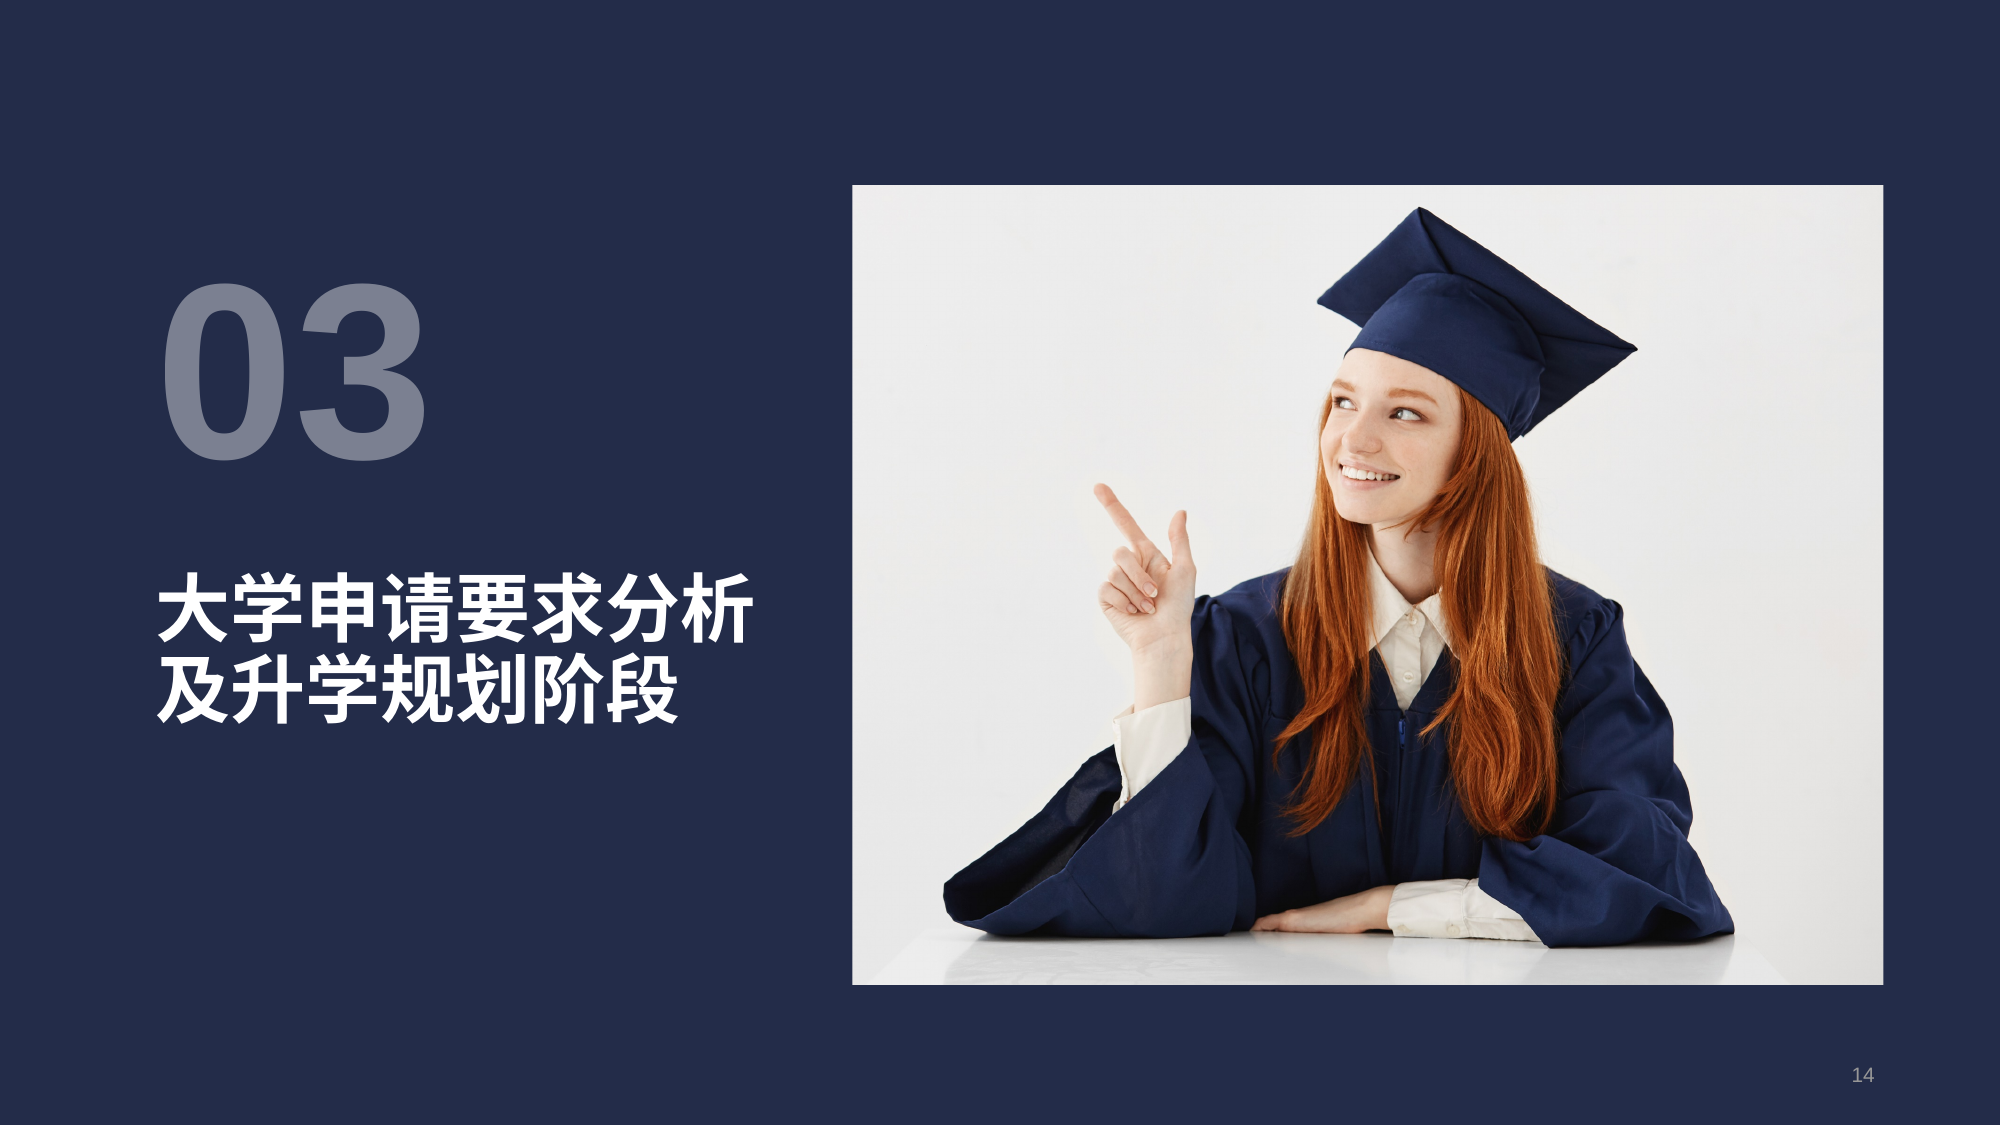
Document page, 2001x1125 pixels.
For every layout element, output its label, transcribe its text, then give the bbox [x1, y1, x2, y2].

text_box 03 [140, 235, 517, 521]
title 大学申请要求分析及升学规划阶段 [140, 562, 823, 742]
picture [852, 185, 1884, 985]
slide_number 14 [1452, 1056, 1890, 1092]
